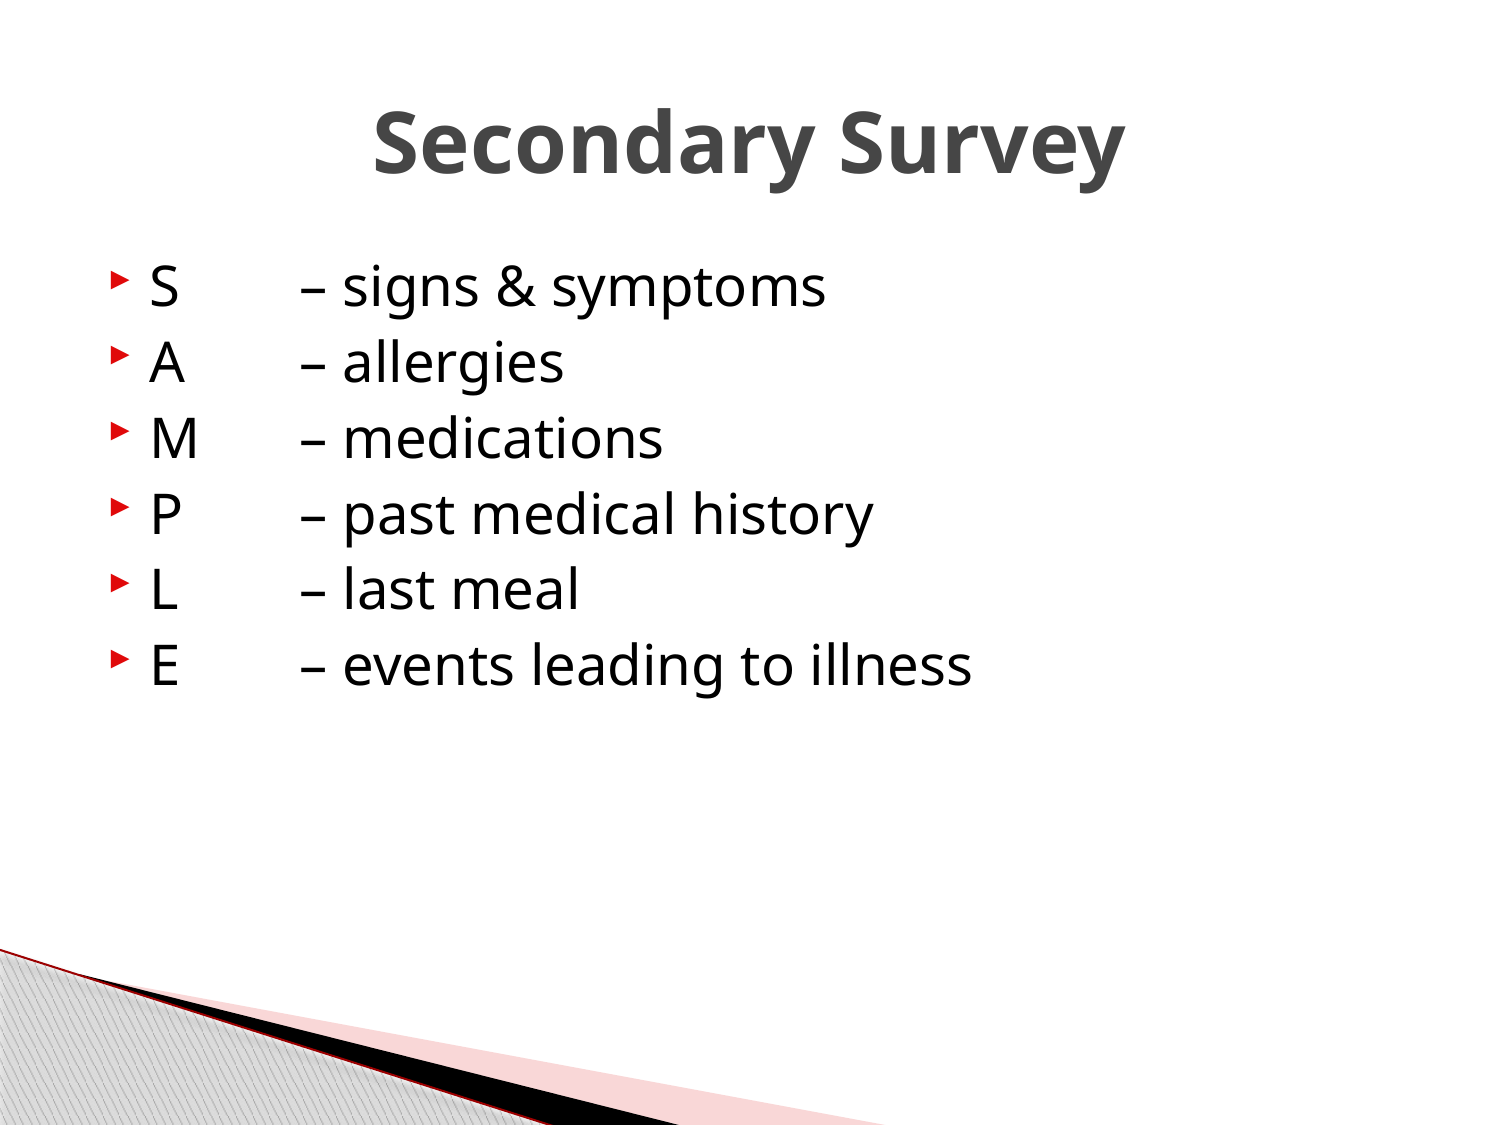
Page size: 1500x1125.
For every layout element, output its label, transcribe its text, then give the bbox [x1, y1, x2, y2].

list S – signs & symptoms A – allergies M – medications P – past medical history L – last meal E – events leading to illness [75, 243, 1425, 986]
title Secondary Survey [75, 45, 1425, 233]
